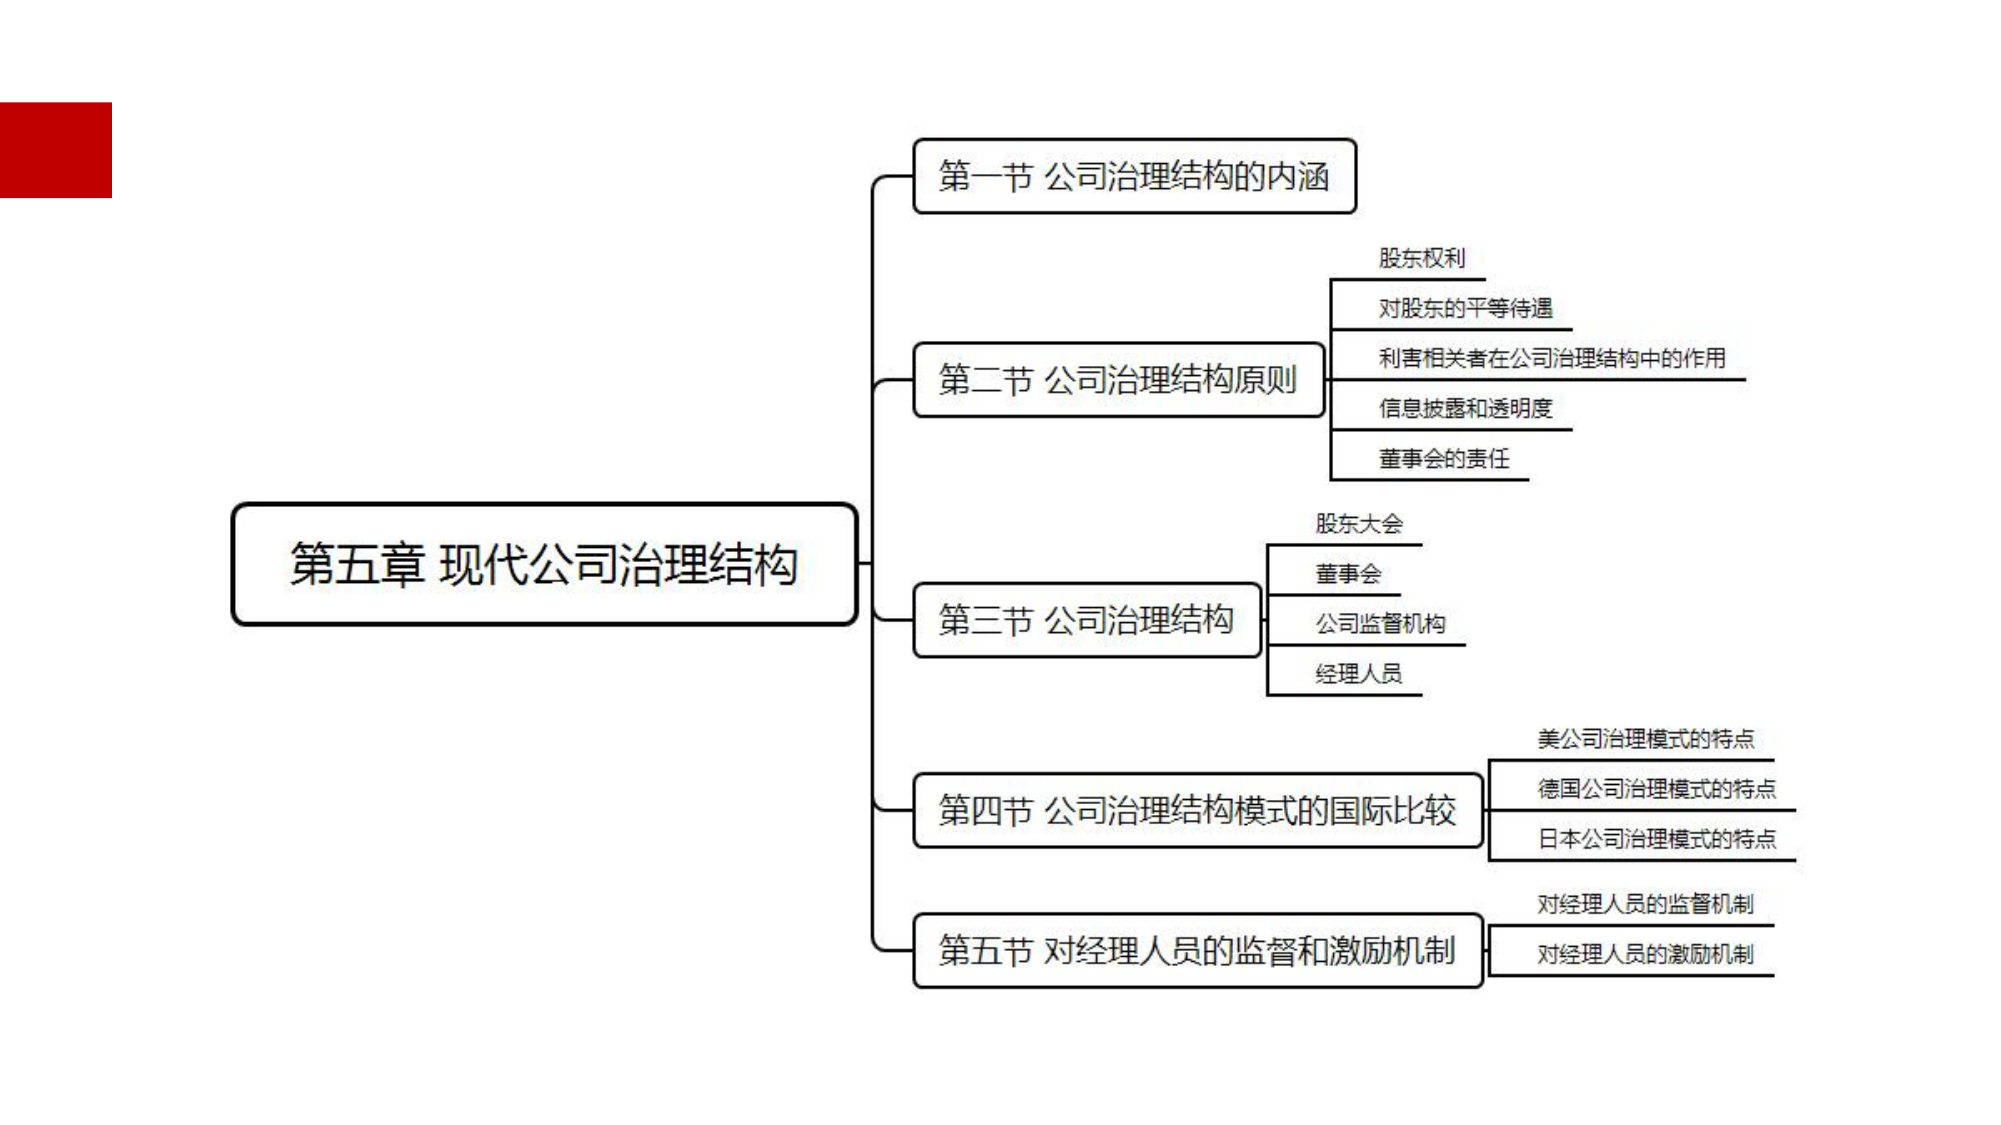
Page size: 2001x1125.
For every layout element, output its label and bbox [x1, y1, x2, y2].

picture [203, 112, 1826, 1016]
